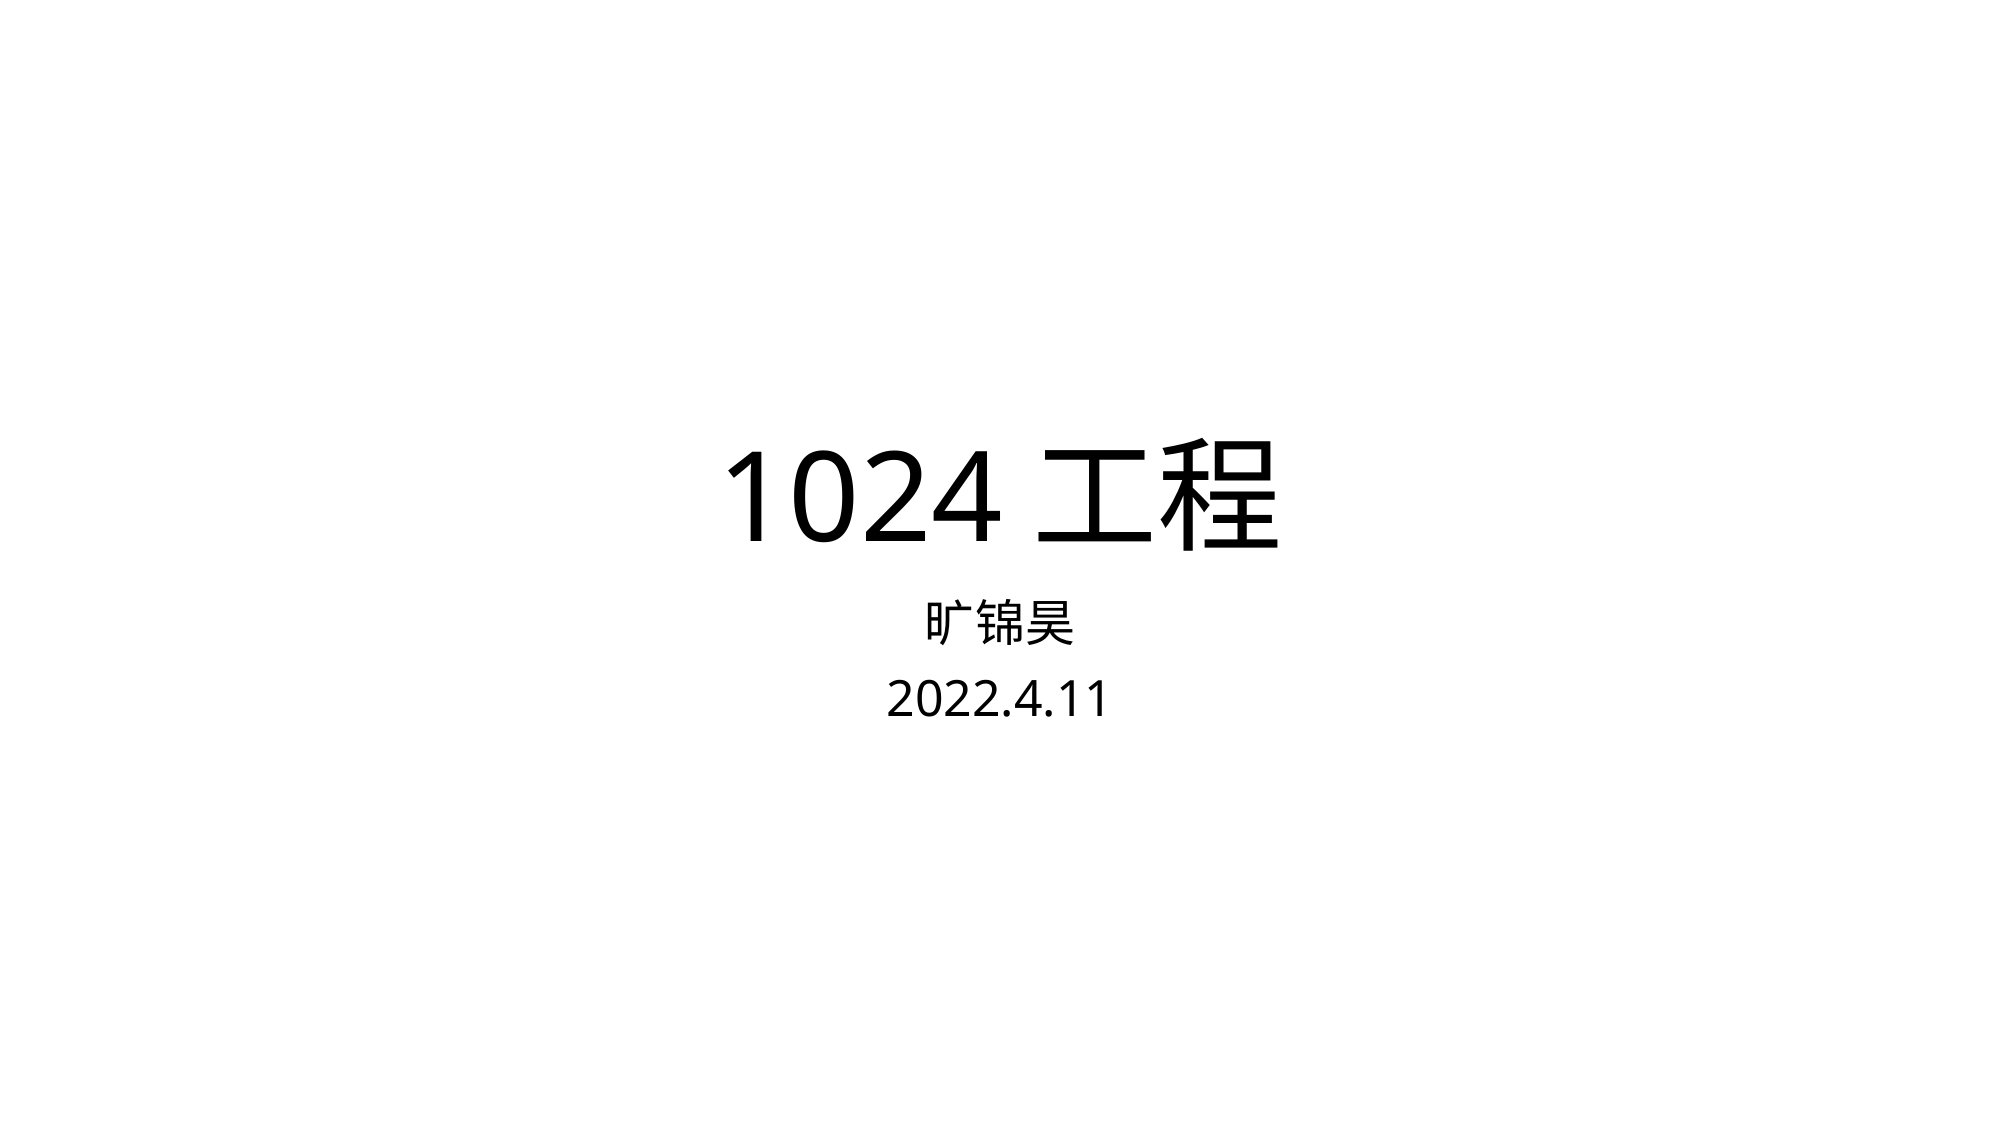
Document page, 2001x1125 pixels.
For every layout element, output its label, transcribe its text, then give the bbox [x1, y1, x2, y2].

subtitle 旷锦昊 2022.4.11 [249, 590, 1750, 863]
title 1024工程 [249, 184, 1750, 576]
